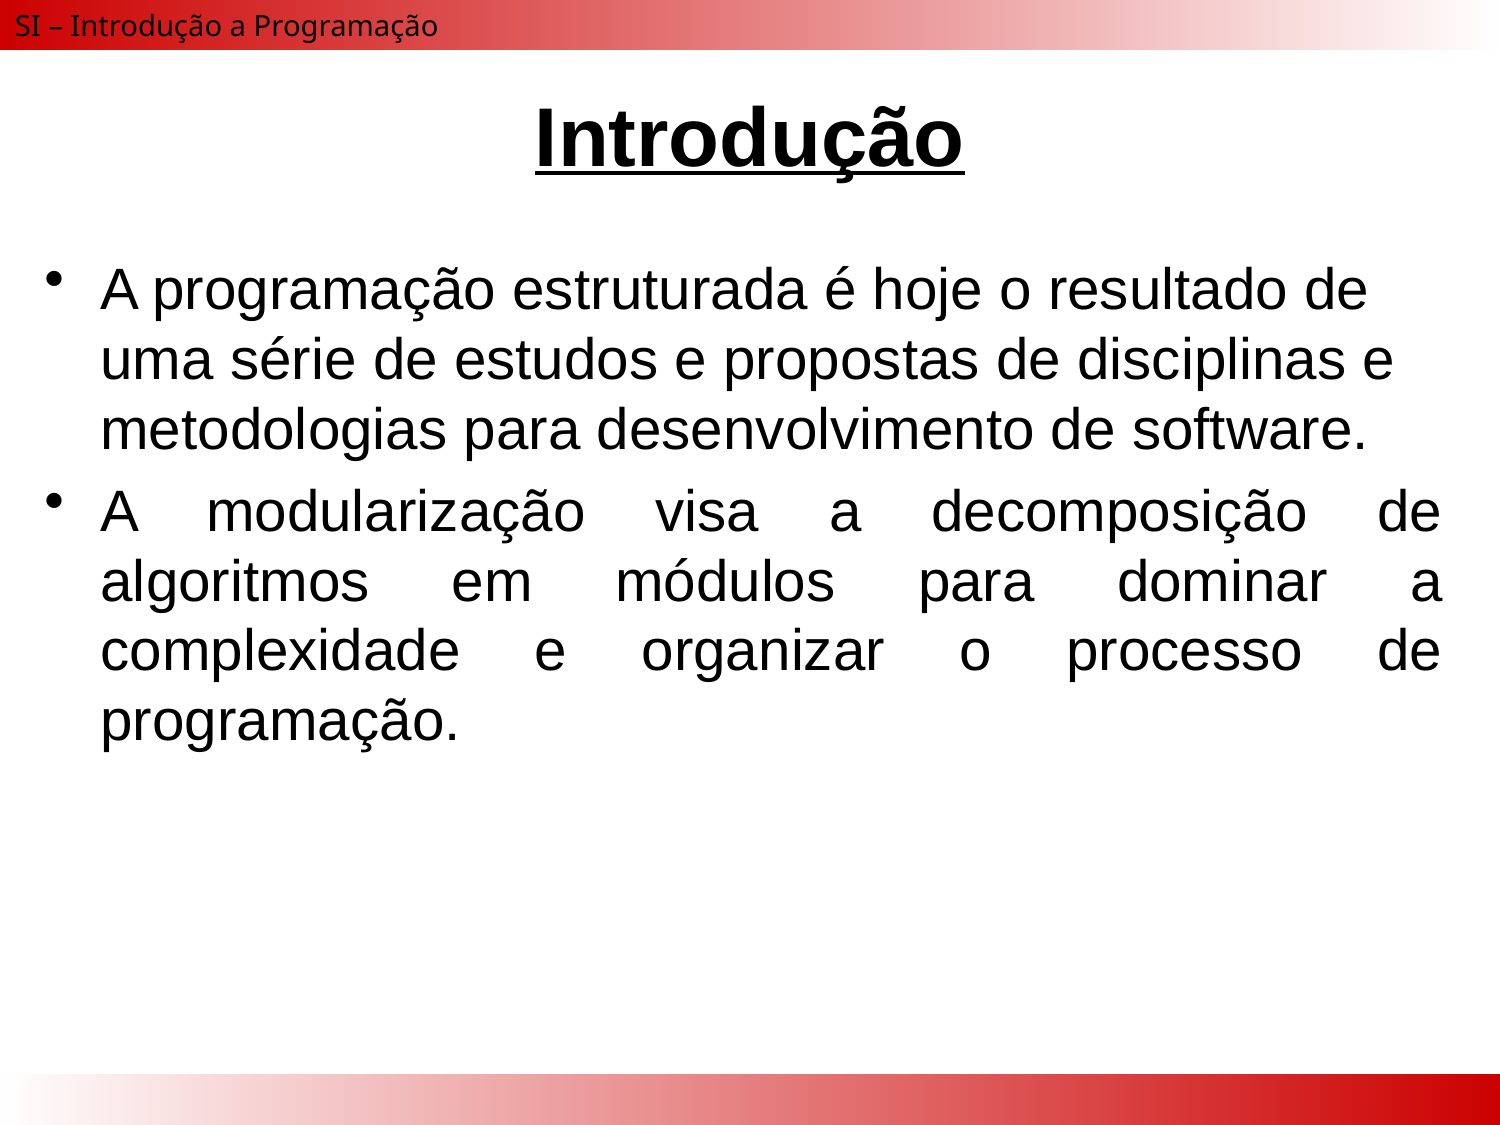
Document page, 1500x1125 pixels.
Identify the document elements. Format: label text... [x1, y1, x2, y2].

title Introdução [0, 77, 1500, 188]
list A programação estruturada é hoje o resultado de uma série de estudos e propostas de disciplinas e metodologias para desenvolvimento de software. A modularização visa a decomposição de algoritmos em módulos para dominar a complexidade e organizar o processo de programação. [29, 243, 1460, 1063]
